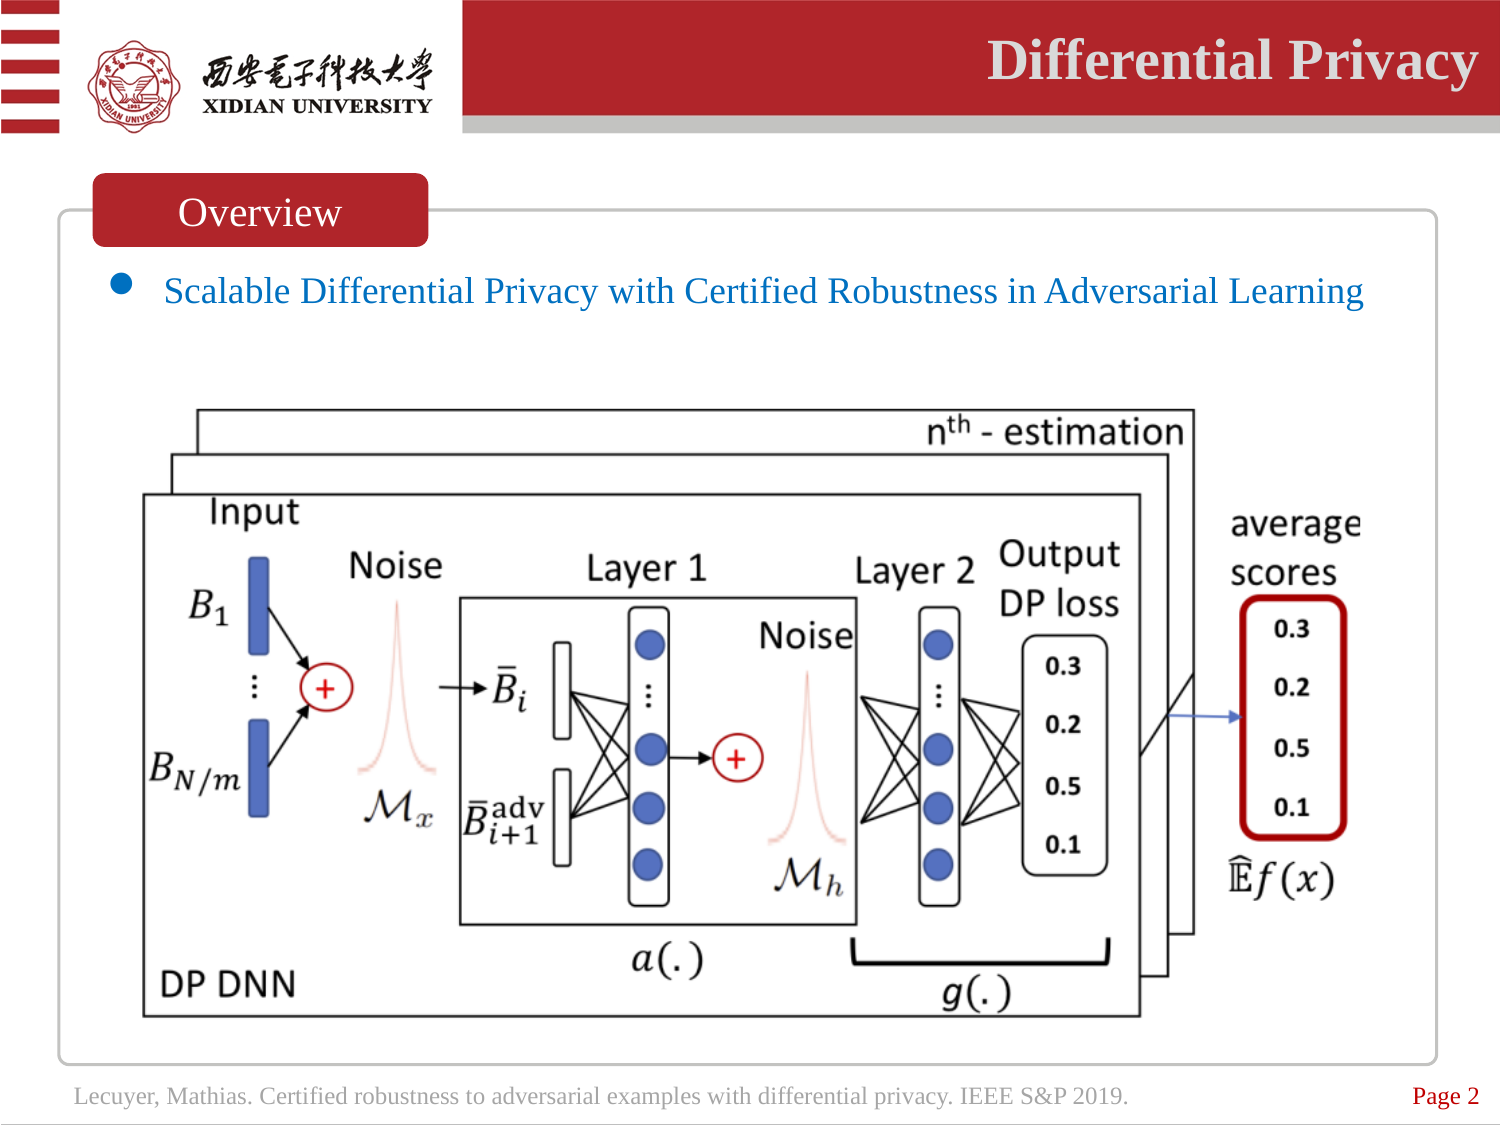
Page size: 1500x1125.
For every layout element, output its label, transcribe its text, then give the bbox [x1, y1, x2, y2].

slide_number Page 2 [1144, 1064, 1495, 1125]
picture [0, 0, 1500, 1125]
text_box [58, 172, 1437, 1065]
picture [124, 396, 1376, 1030]
text_box Differential Privacy [466, 19, 1499, 102]
text_box Lecuyer, Mathias. Certified robustness to adversarial examples with differential privacy. IEEE S&P 2019. [58, 1074, 1345, 1117]
